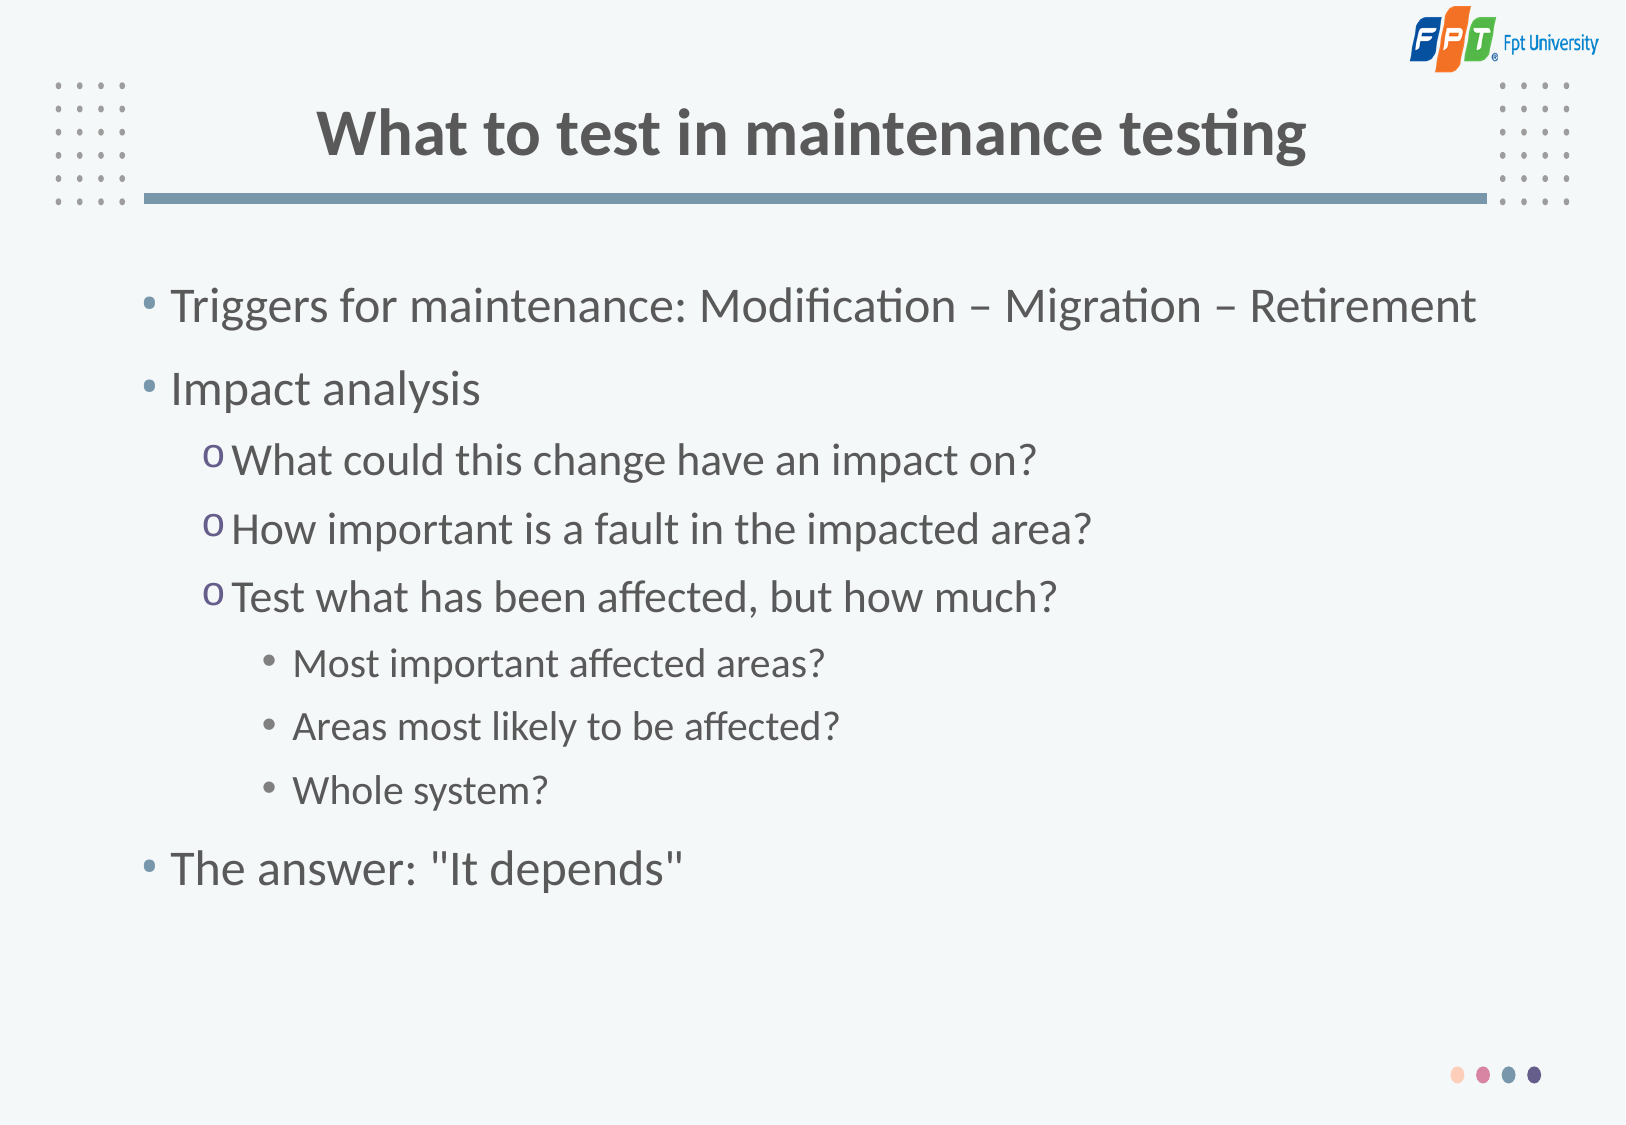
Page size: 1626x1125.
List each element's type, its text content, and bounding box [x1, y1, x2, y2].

picture [1383, 6, 1624, 88]
title What to test in maintenance testing [111, 60, 1514, 208]
list Triggers for maintenance: Modification – Migration – Retirement Impact analysis What could this change have an impact on? How important is a fault in the impacted area? Test what has been affected, but how much? Most important affected areas? Areas most likely to be affected? Whole system? The answer: "It depends" [125, 259, 1514, 1014]
